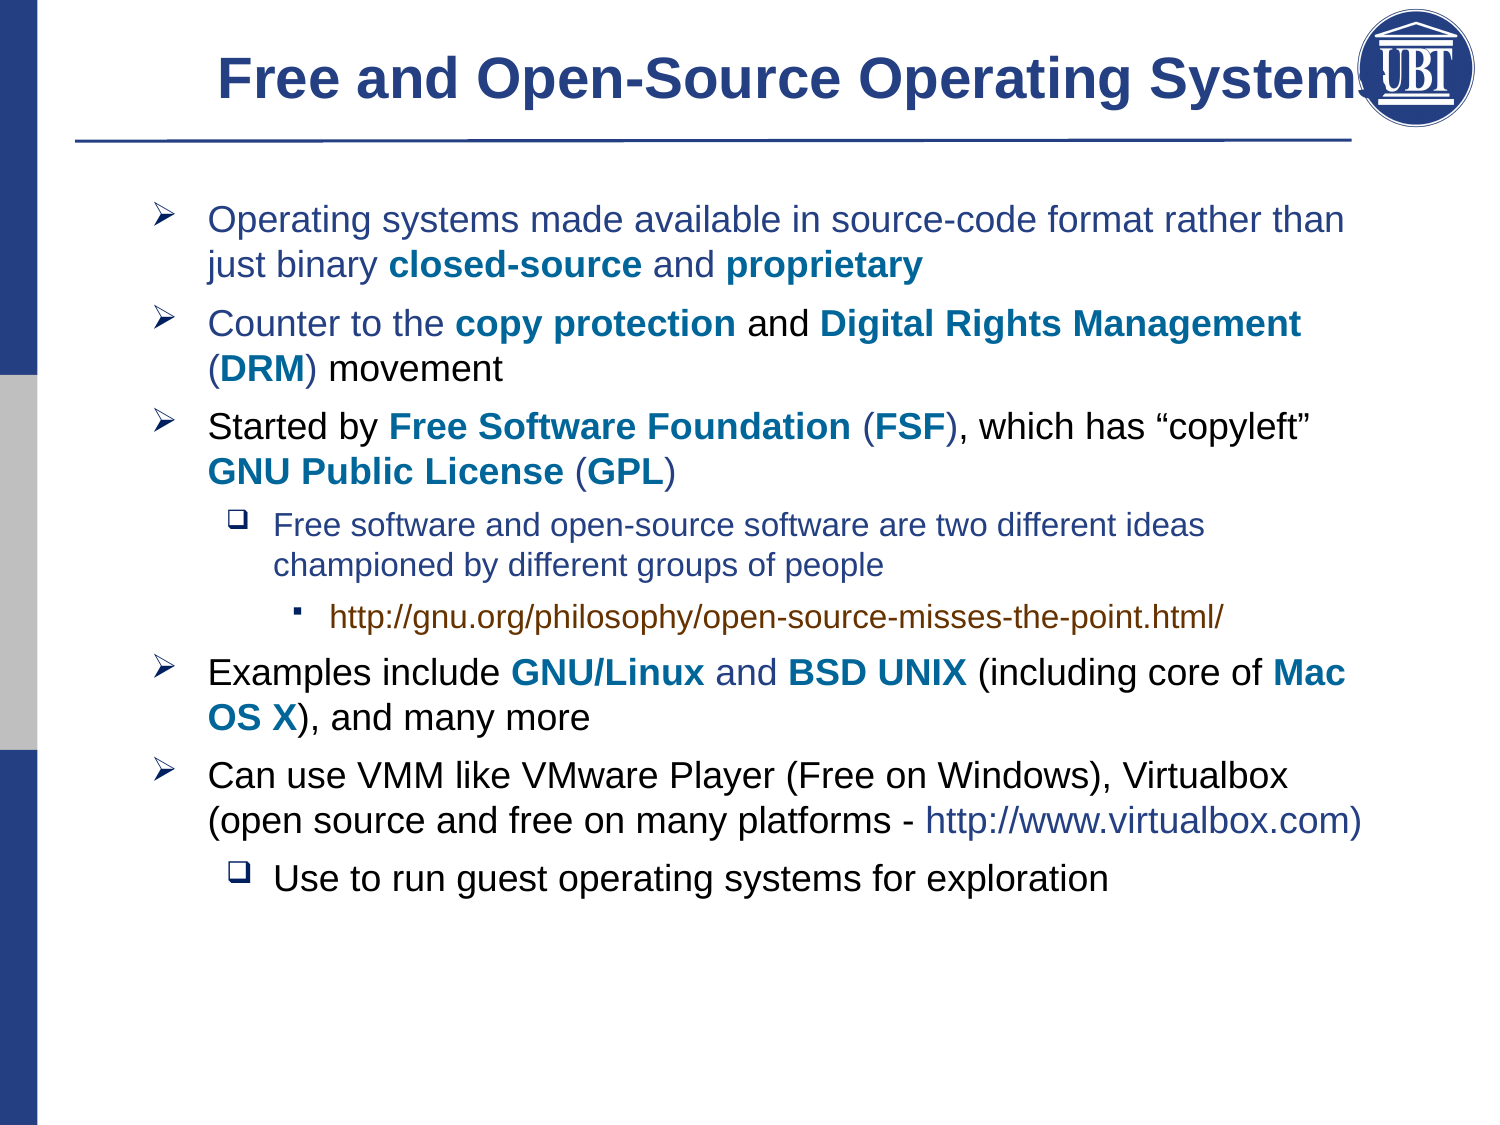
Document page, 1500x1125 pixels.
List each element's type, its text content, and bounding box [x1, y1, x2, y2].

title Free and Open-Source Operating Systems [202, 23, 1467, 118]
list Operating systems made available in source-code format rather than just binary closed-source and proprietary Counter to the copy protection and Digital Rights Management (DRM) movement Started by Free Software Foundation (FSF), which has “copyleft” GNU Public License (GPL) Free software and open-source software are two different ideas championed by different groups of people http://gnu.org/philosophy/open-source-misses-the-point.html/ Examples include GNU/Linux and BSD UNIX (including core of Mac OS X), and many more Can use VMM like VMware Player (Free on Windows), Virtualbox (open source and free on many platforms - http://www.virtualbox.com) Use to run guest operating systems for exploration [136, 187, 1400, 932]
picture [1351, 5, 1481, 136]
